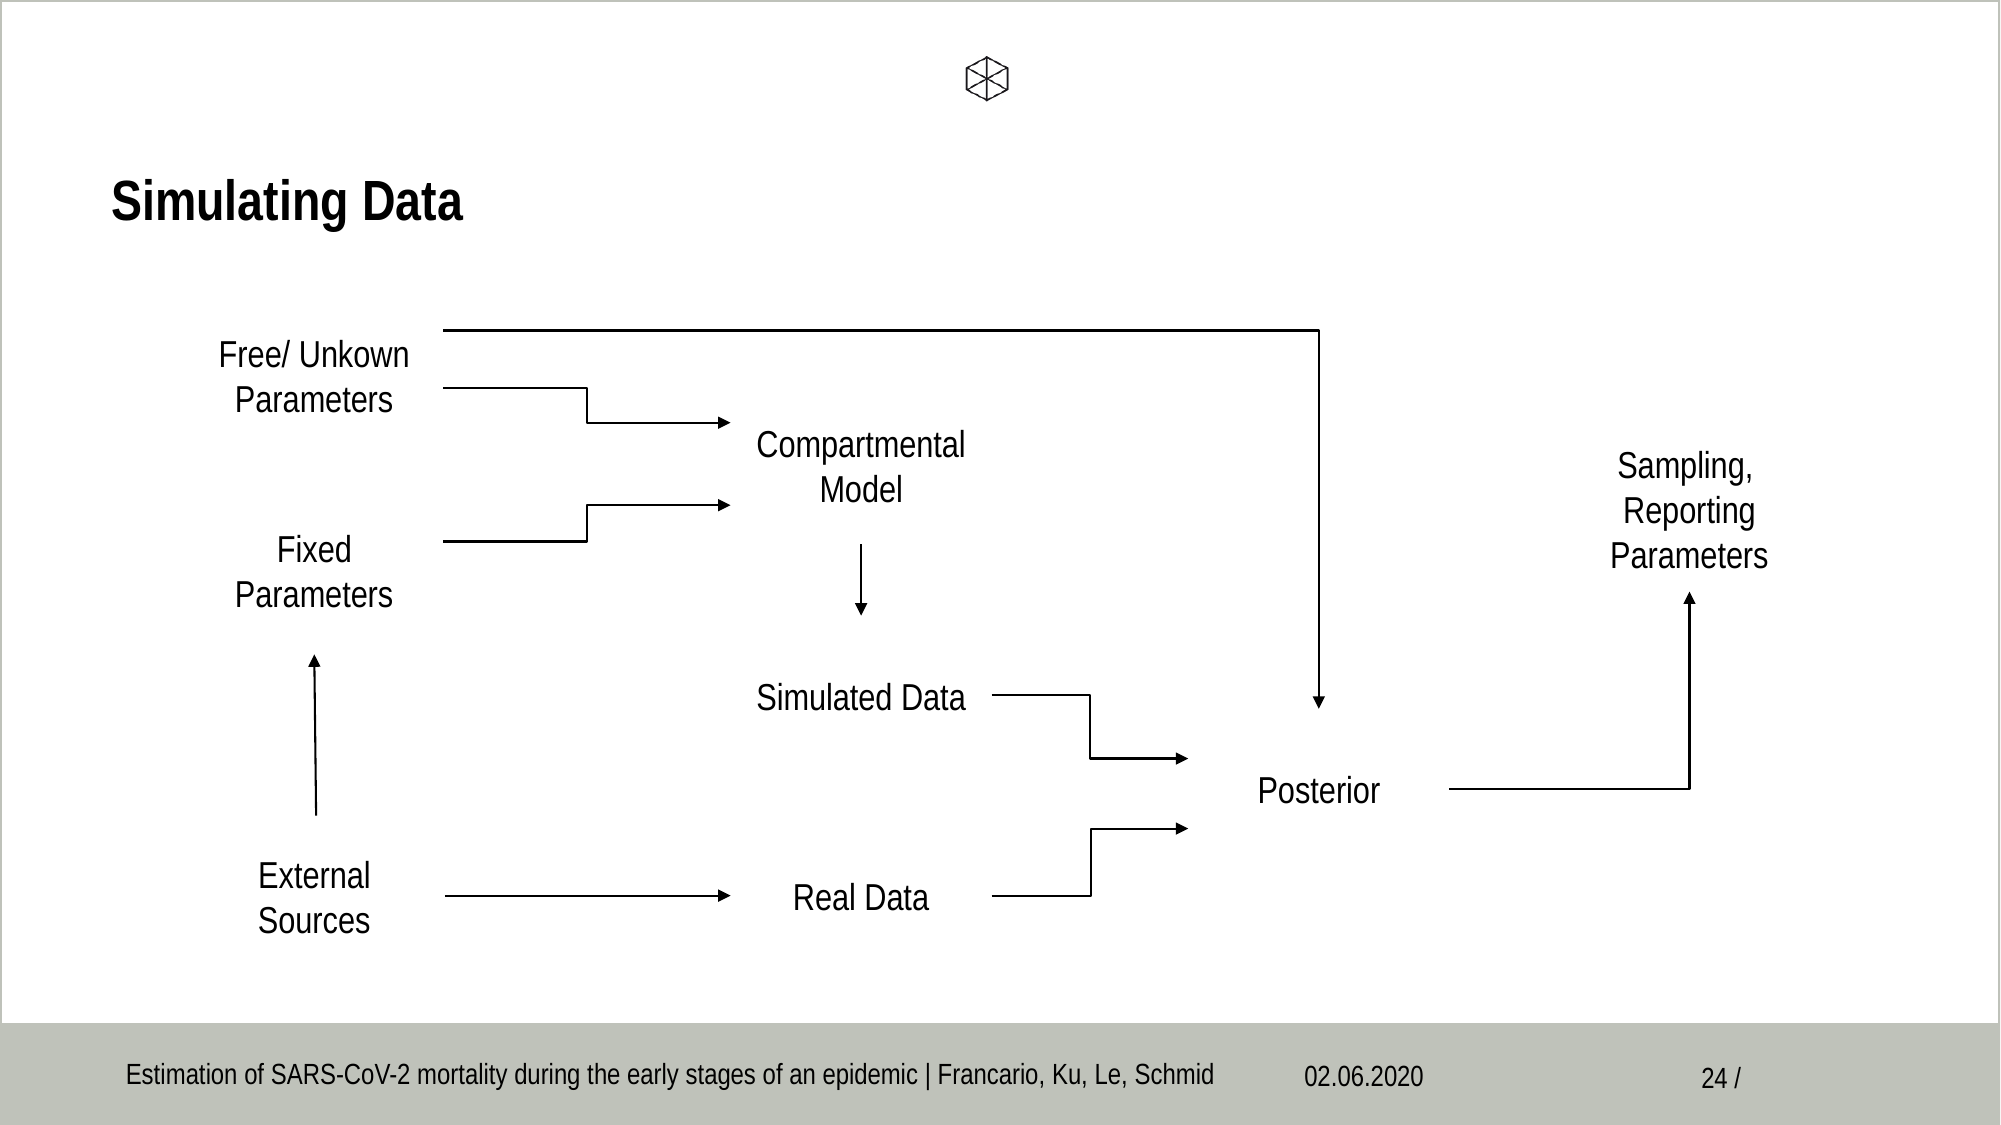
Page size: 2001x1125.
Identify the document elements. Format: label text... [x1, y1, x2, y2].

picture [811, 56, 1161, 112]
title Simulating Data [111, 171, 1889, 263]
